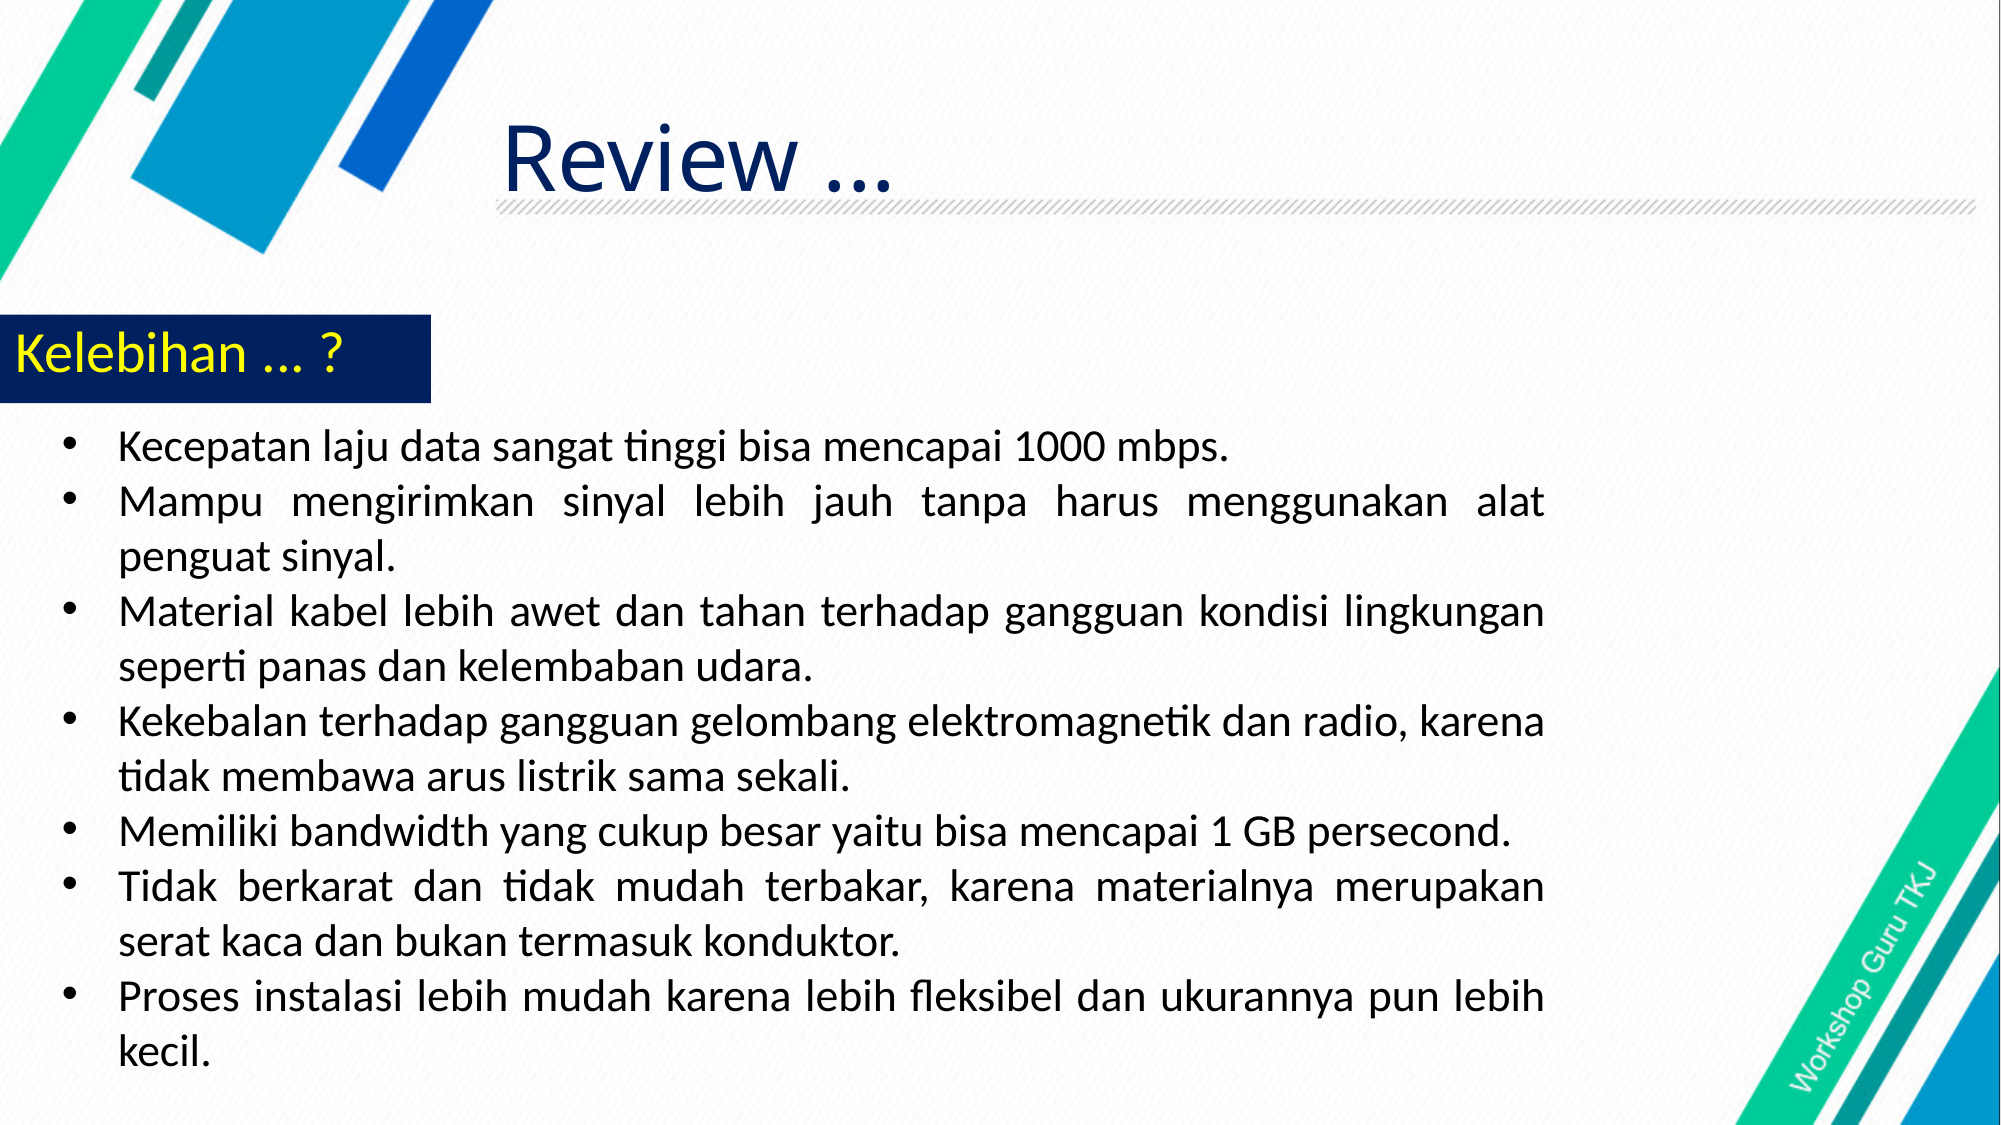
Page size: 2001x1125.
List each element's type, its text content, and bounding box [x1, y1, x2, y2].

text_box Kecepatan laju data sangat tinggi bisa mencapai 1000 mbps. Mampu mengirimkan sinyal lebih jauh tanpa harus menggunakan alat penguat sinyal. Material kabel lebih awet dan tahan terhadap gangguan kondisi lingkungan seperti panas dan kelembaban udara. Kekebalan terhadap gangguan gelombang elektromagnetik dan radio, karena tidak membawa arus listrik sama sekali. Memiliki bandwidth yang cukup besar yaitu bisa mencapai 1 GB persecond. Tidak berkarat dan tidak mudah terbakar, karena materialnya merupakan serat kaca dan bukan termasuk konduktor. Proses instalasi lebih mudah karena lebih fleksibel dan ukurannya pun lebih kecil. [46, 407, 1562, 1083]
picture [0, 0, 2001, 1125]
title Review ... [485, 52, 1331, 271]
list Kelebihan ... ? [0, 314, 431, 404]
